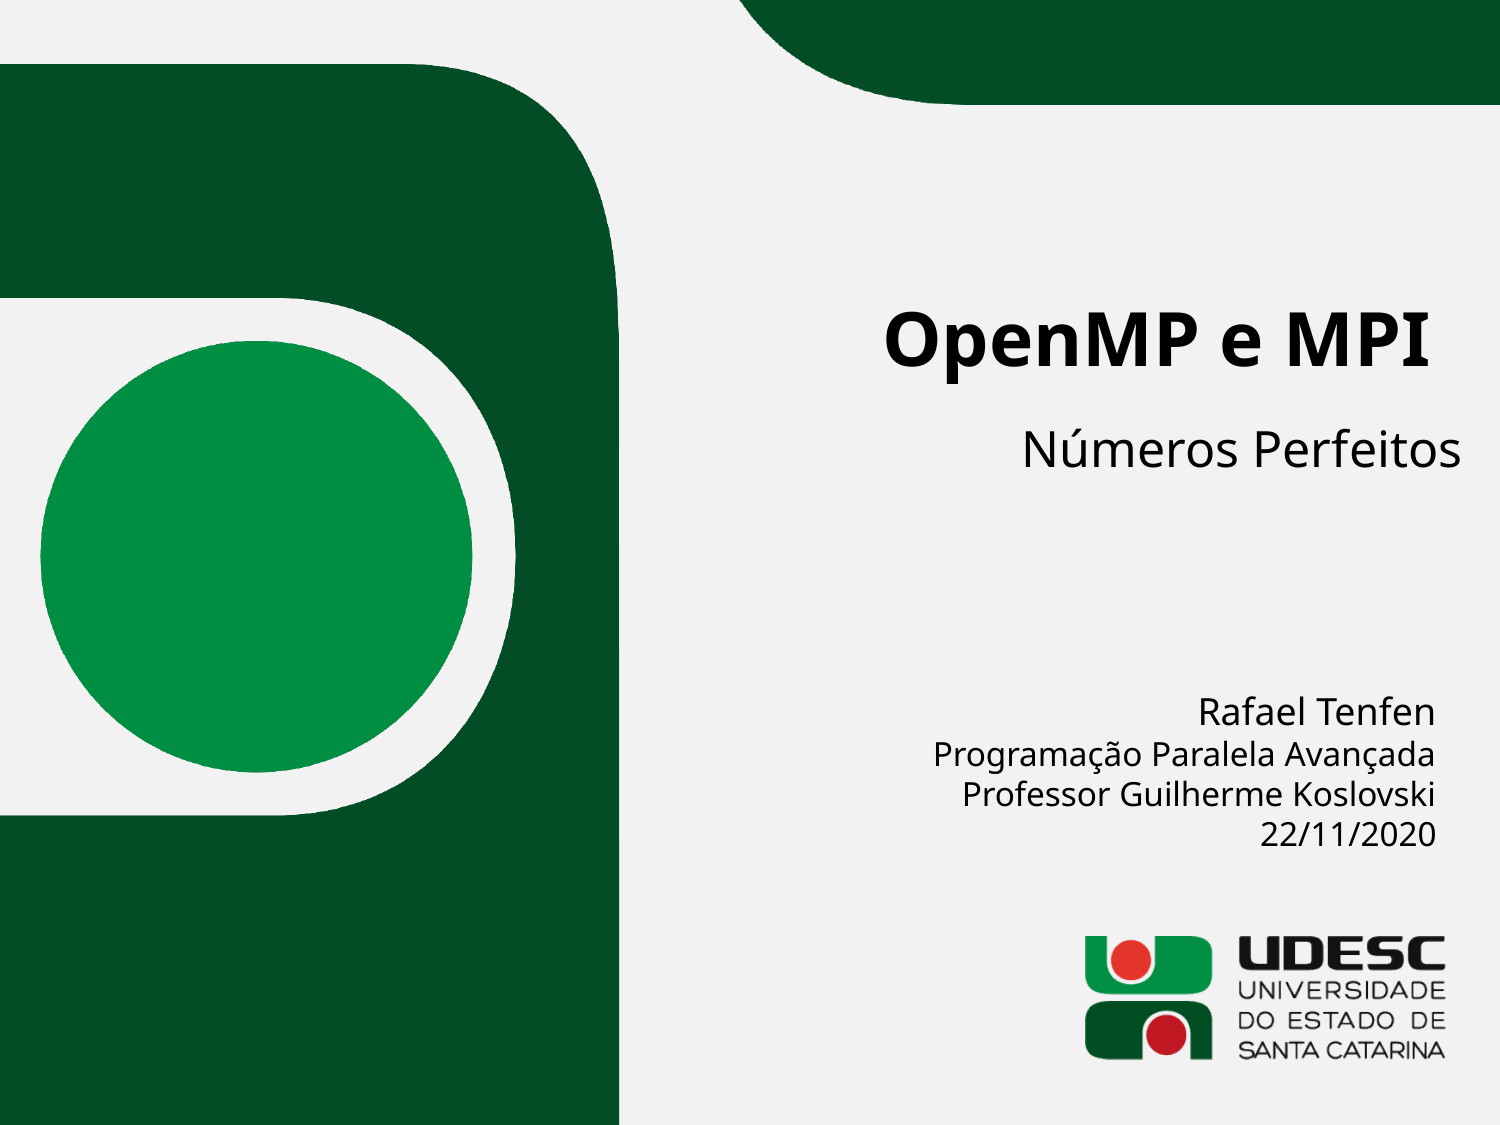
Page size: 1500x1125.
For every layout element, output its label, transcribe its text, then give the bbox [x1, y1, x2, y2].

picture [0, 0, 1500, 1125]
picture [1085, 936, 1446, 1060]
text_box Números Perfeitos [683, 410, 1478, 485]
text_box Rafael Tenfen Programação Paralela Avançada Professor Guilherme Koslovski 22/11/2020 [785, 680, 1452, 861]
text_box OpenMP e MPI [690, 283, 1446, 389]
